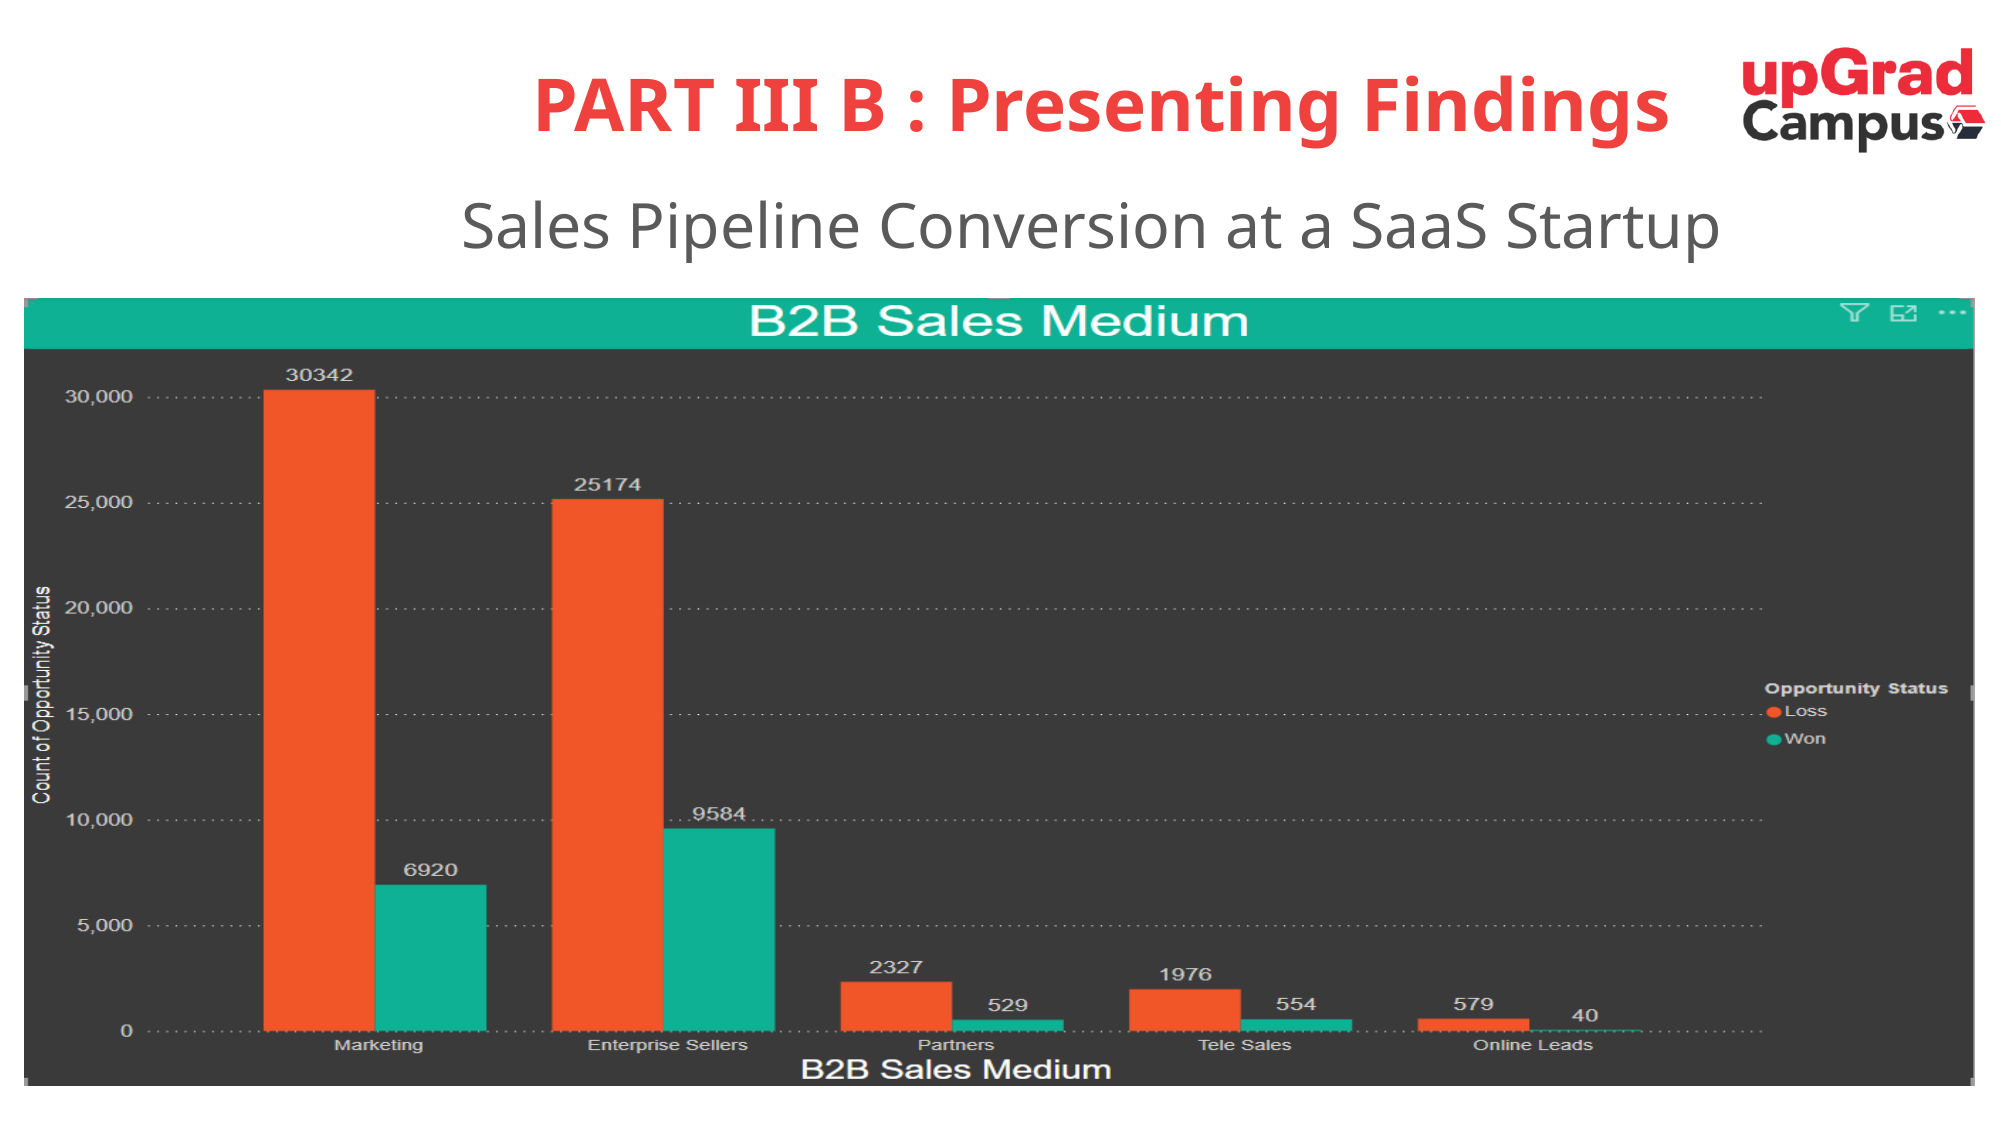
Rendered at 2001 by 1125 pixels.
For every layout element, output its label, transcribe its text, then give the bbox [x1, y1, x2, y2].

picture [24, 298, 1976, 1086]
title PART III B : Presenting Findings Sales Pipeline Conversion at a SaaS Startup [137, 59, 1863, 278]
picture [1737, 38, 1988, 159]
